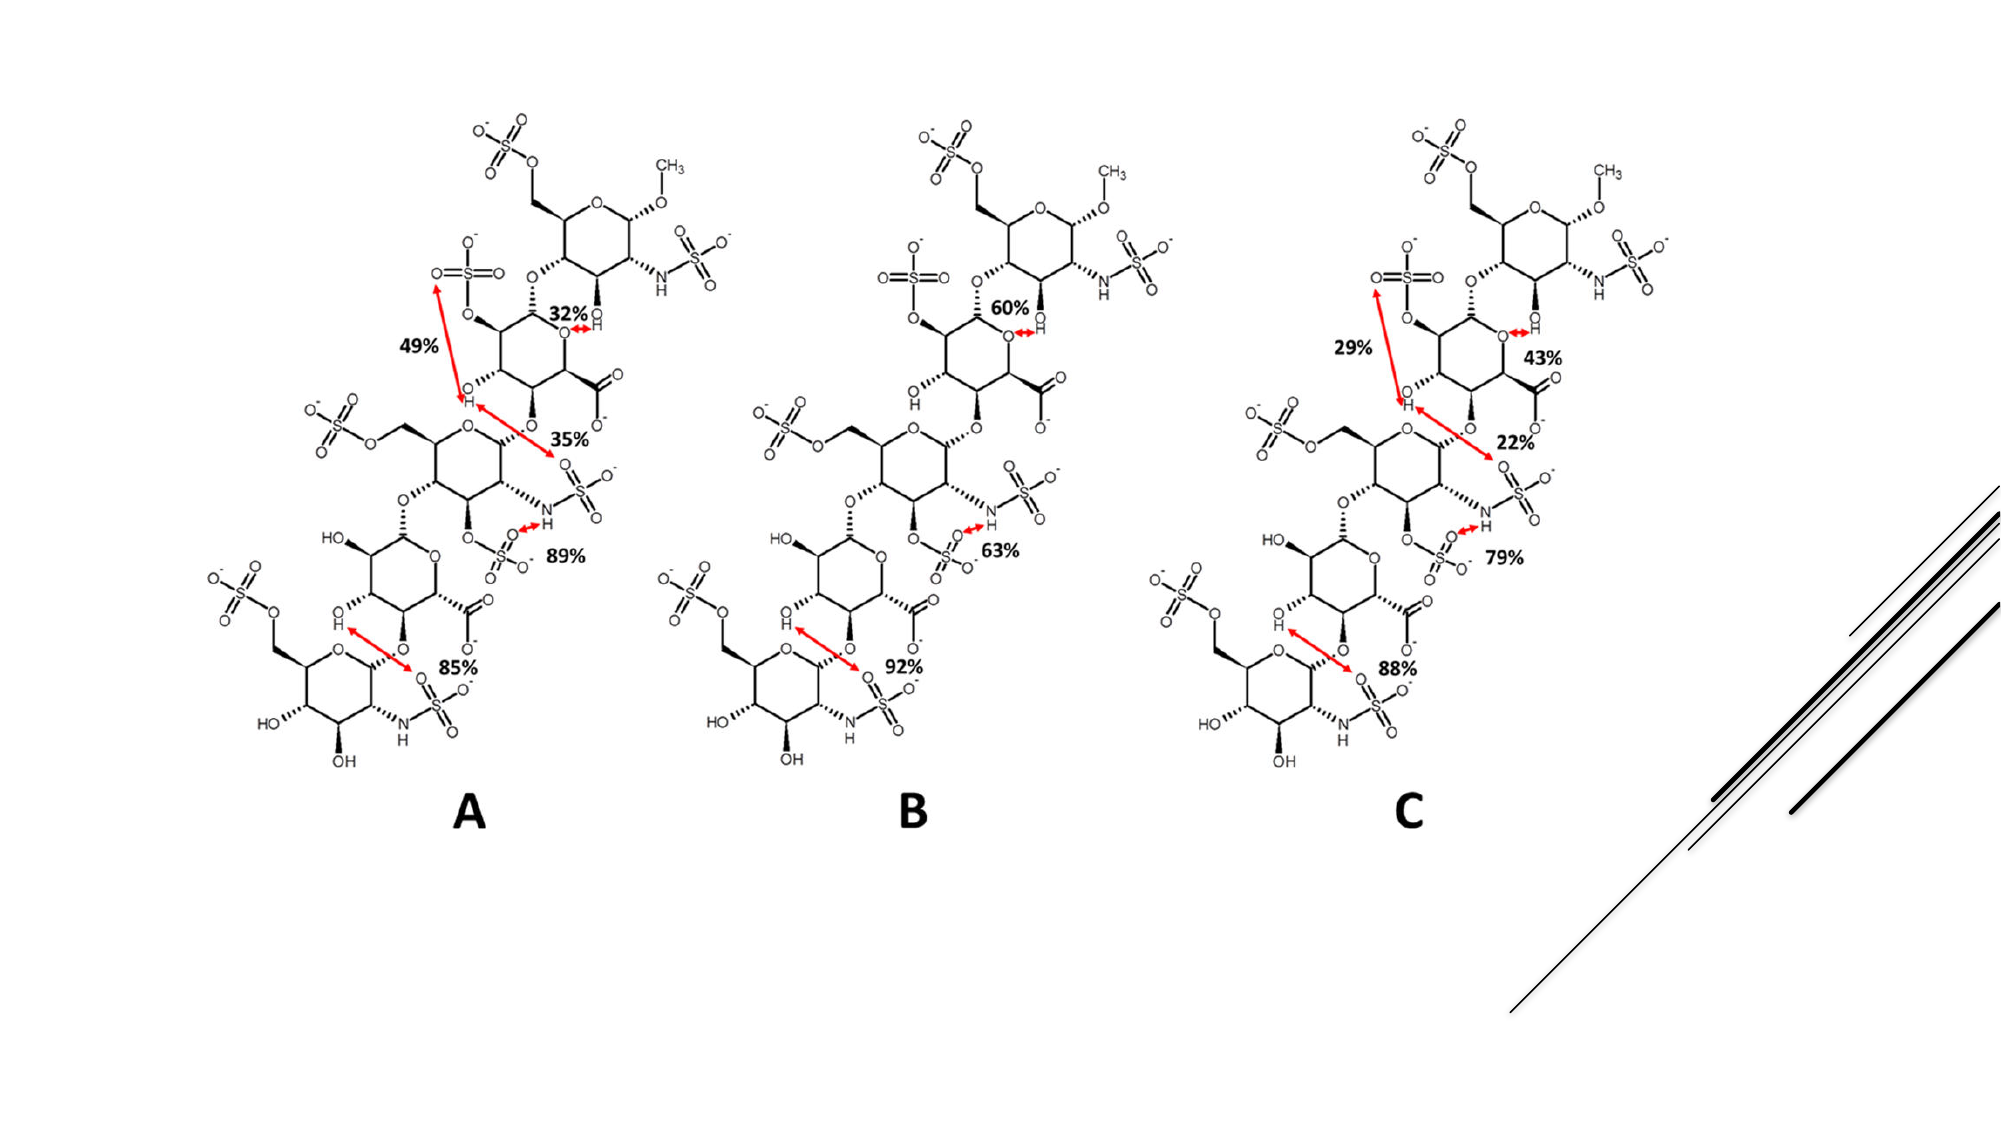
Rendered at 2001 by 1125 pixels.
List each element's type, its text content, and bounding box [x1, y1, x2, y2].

text_box Hydrogen bonds [112, 736, 1513, 984]
picture [207, 112, 1670, 829]
